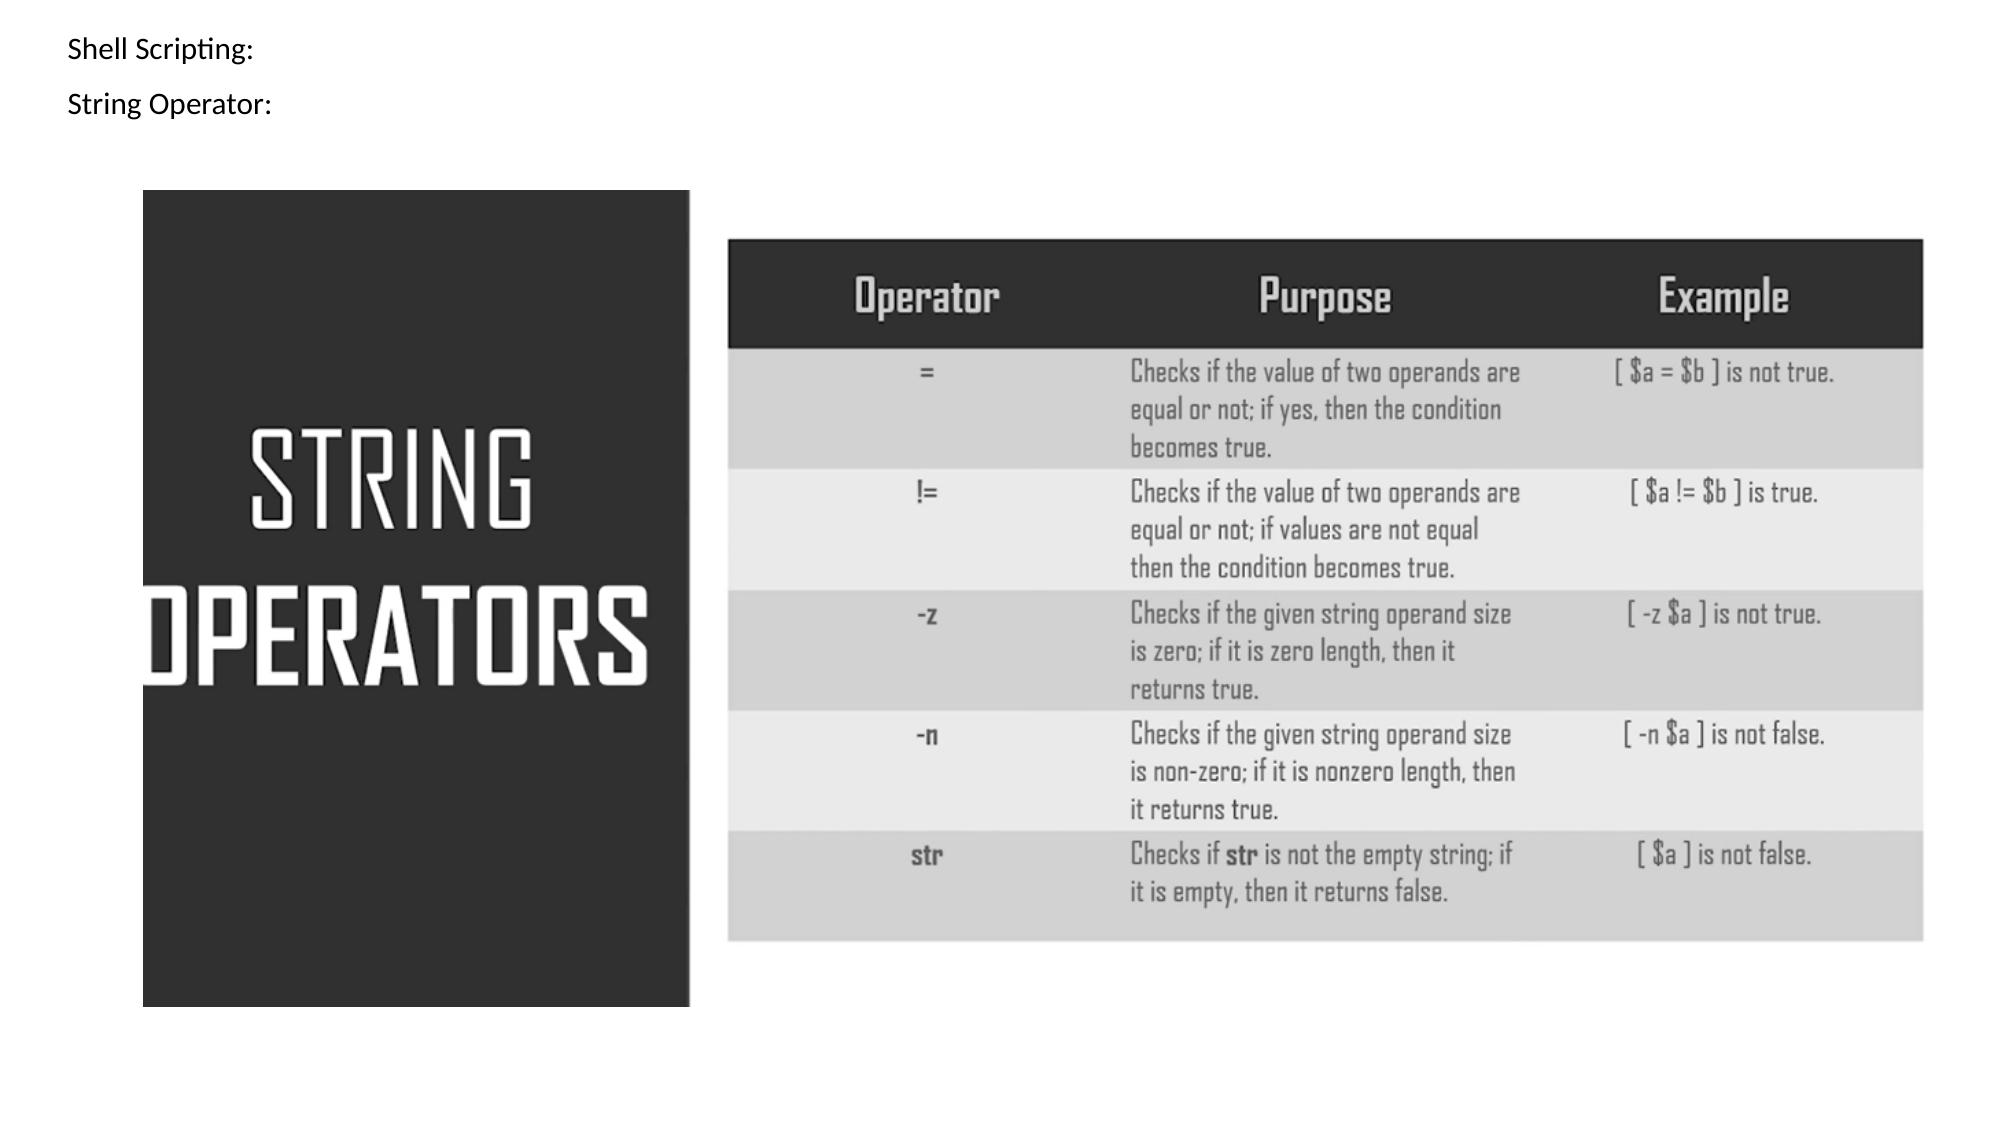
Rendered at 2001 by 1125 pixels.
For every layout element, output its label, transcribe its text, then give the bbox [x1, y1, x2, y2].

list Shell Scripting: String Operator: [52, 25, 1978, 1093]
picture [143, 190, 1942, 1007]
